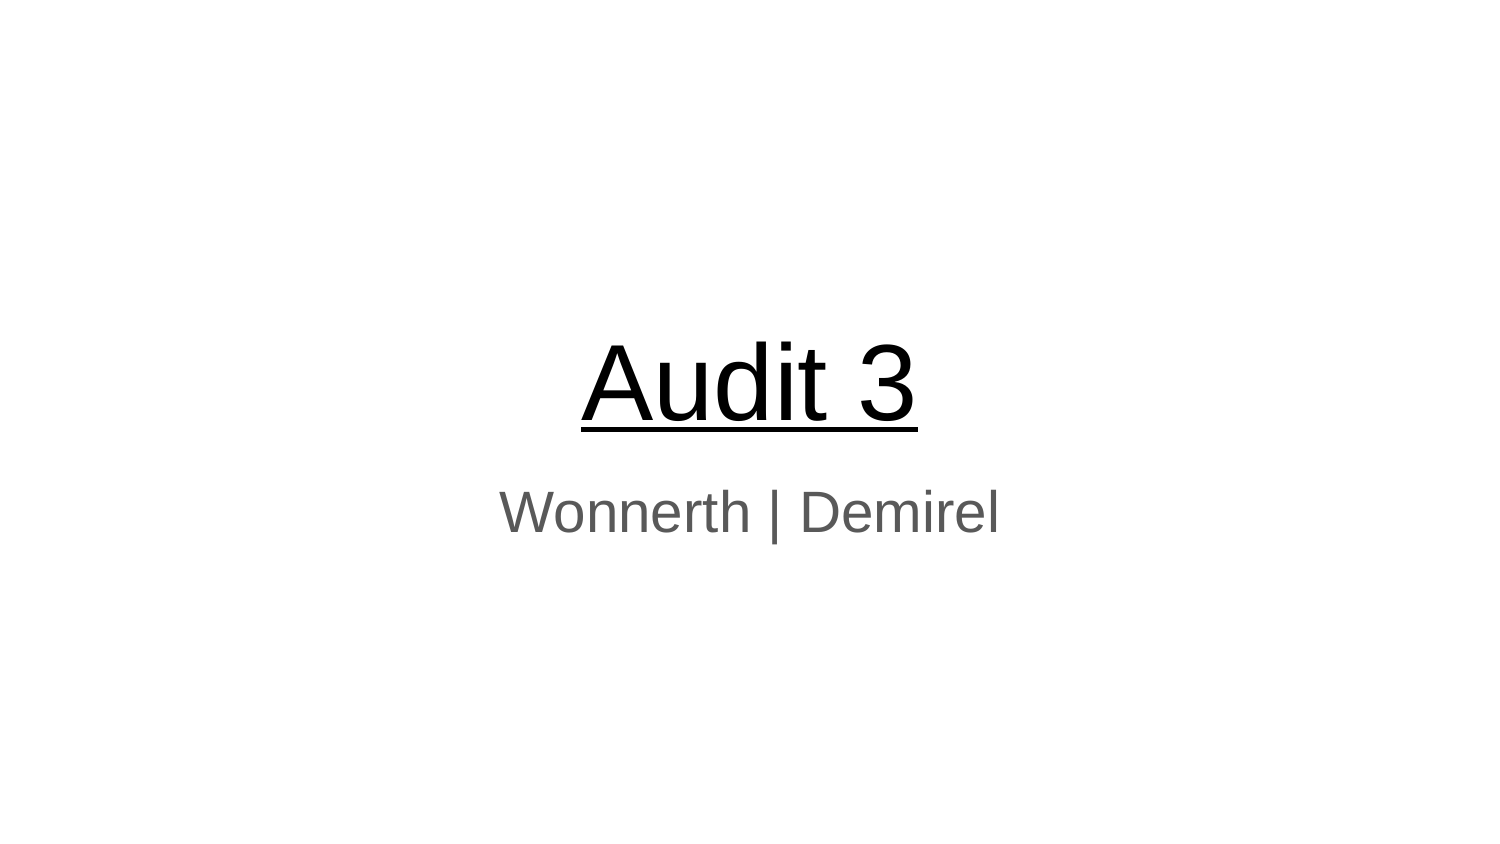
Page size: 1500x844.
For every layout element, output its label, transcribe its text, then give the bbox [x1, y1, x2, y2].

title Audit 3 [51, 122, 1449, 459]
subtitle Wonnerth | Demirel [51, 464, 1449, 595]
